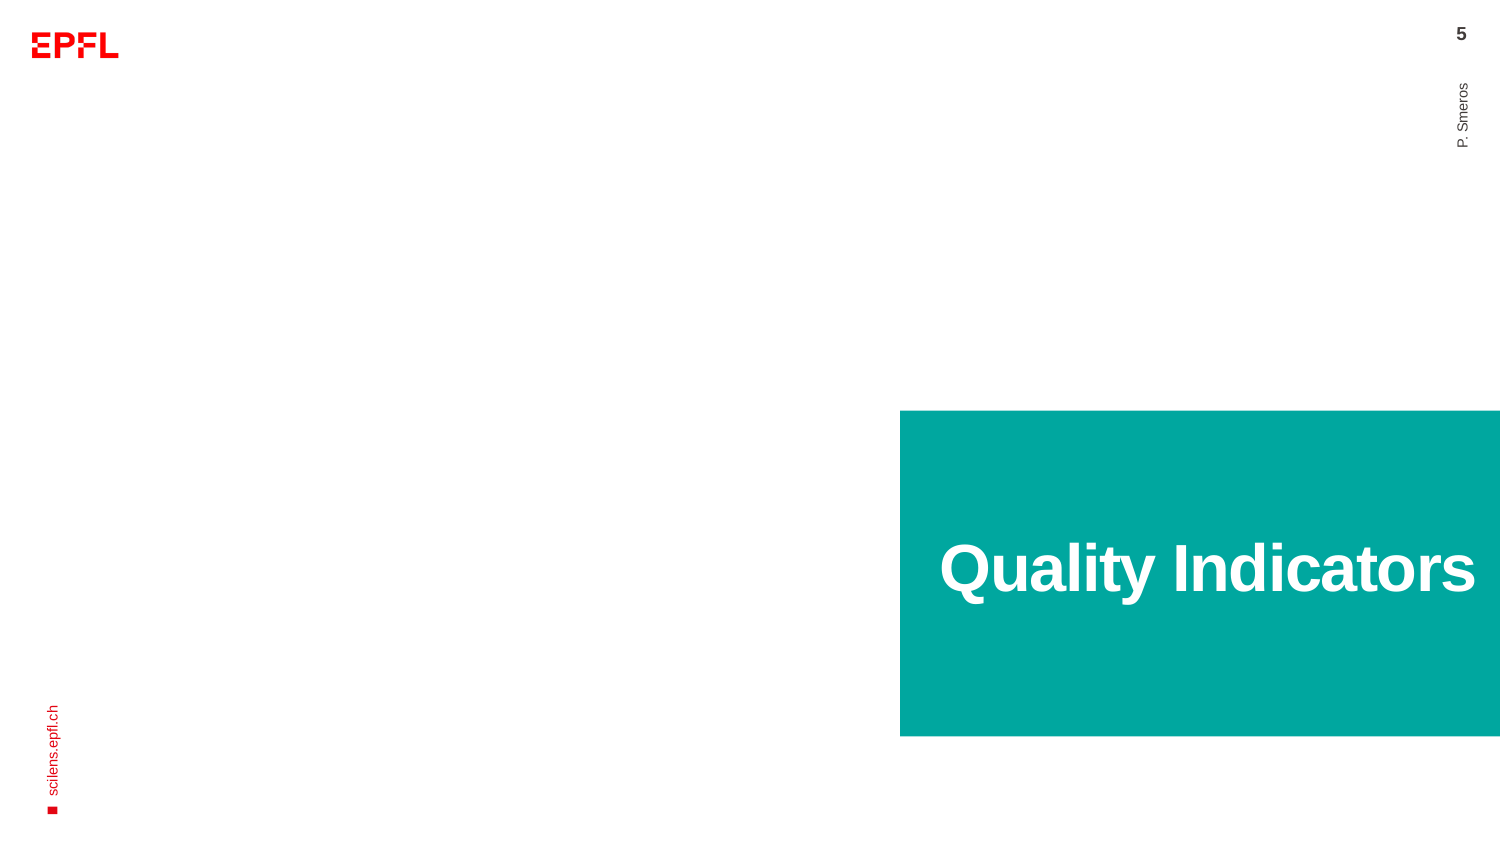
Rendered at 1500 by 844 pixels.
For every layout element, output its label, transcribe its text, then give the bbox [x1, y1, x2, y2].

slide_number 5 [1423, 21, 1500, 49]
slide_number scilens.epfl.ch [0, 353, 105, 812]
picture [21, 21, 129, 69]
footer P. Smeros [1423, 68, 1500, 257]
title Quality Indicators [900, 410, 1500, 737]
